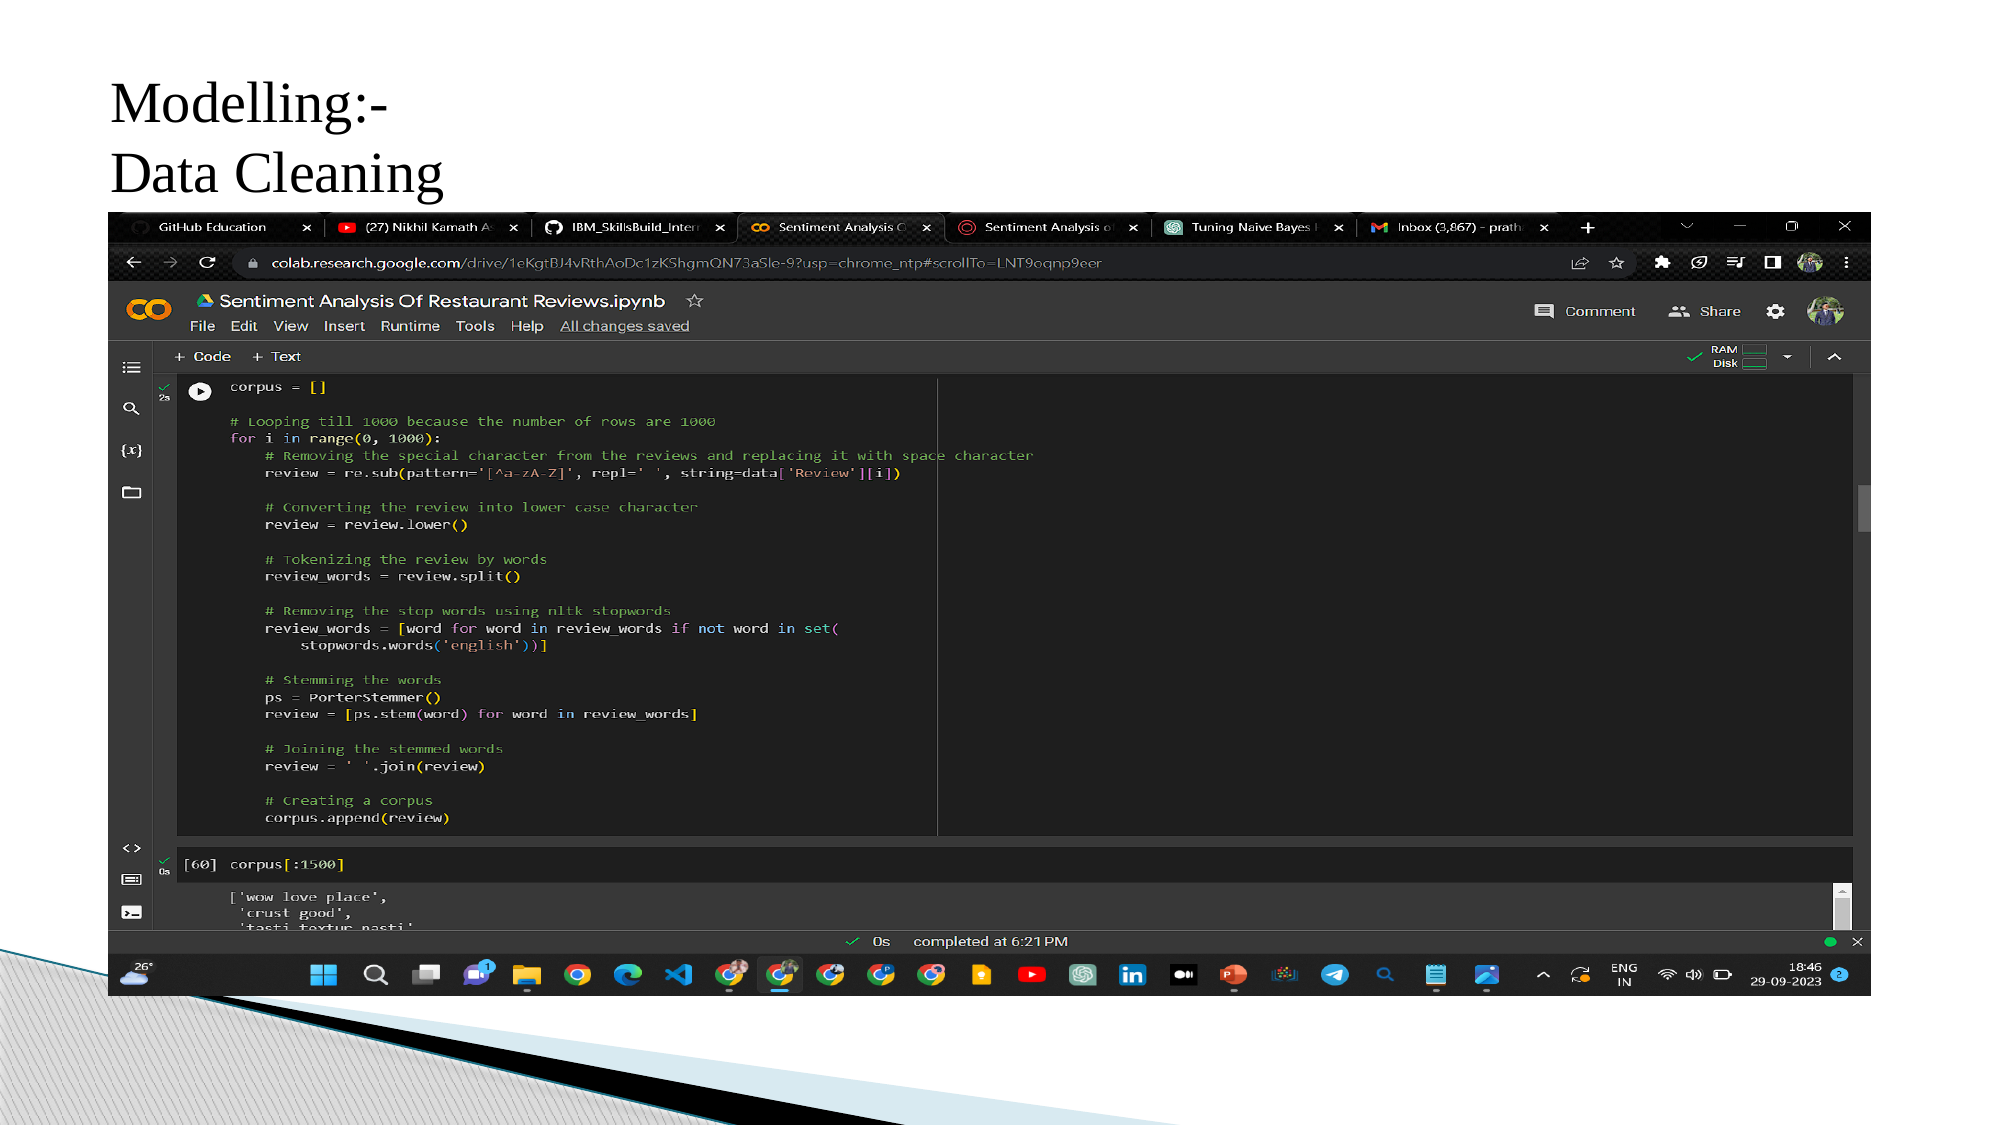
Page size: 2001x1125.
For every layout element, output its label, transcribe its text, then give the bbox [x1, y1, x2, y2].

text_box Modelling:- Data Cleaning [95, 56, 928, 212]
picture [107, 212, 1872, 996]
